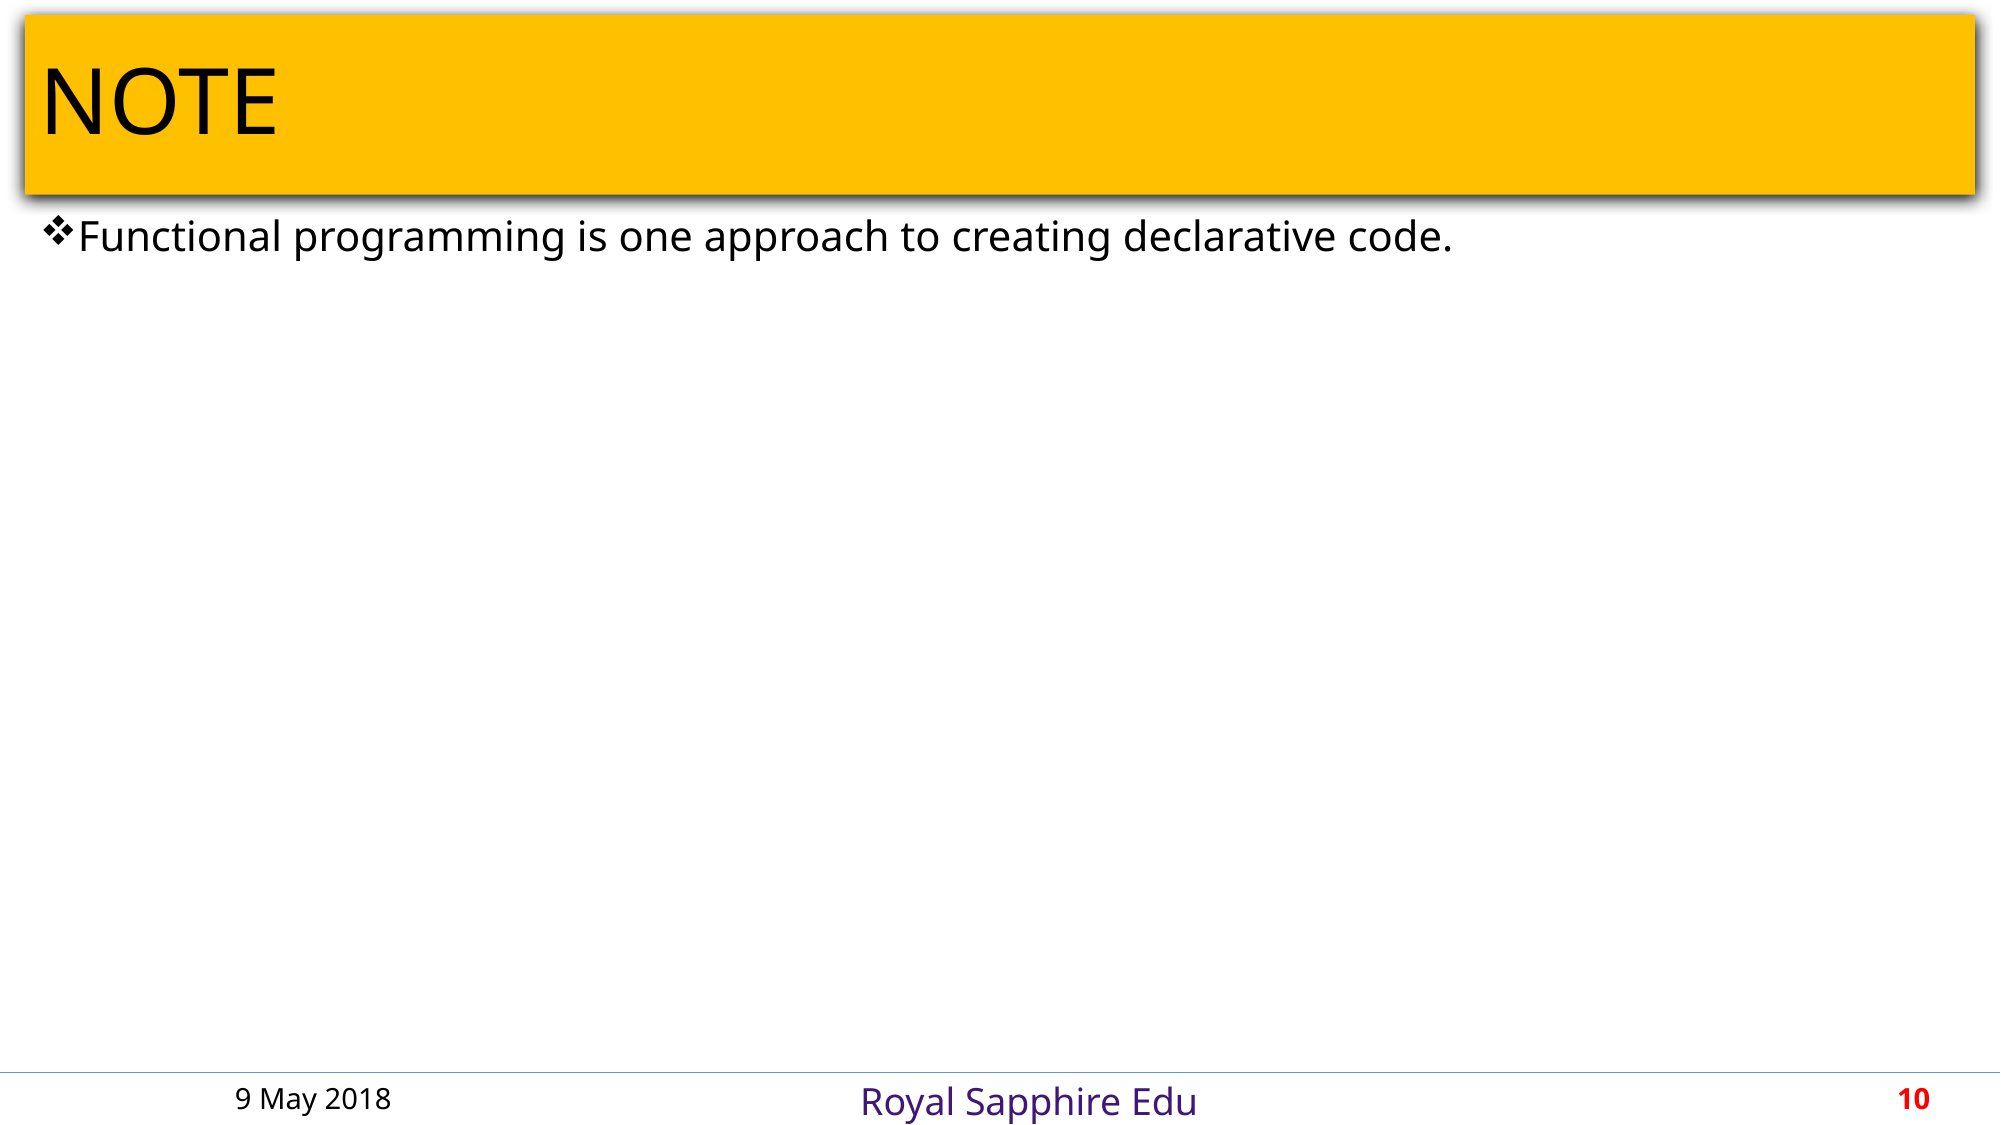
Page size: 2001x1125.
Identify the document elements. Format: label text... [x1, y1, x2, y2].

slide_number 10 [1495, 1072, 1946, 1115]
title NOTE [24, 14, 1975, 195]
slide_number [220, 1072, 671, 1115]
list Functional programming is one approach to creating declarative code. [24, 208, 1975, 1063]
